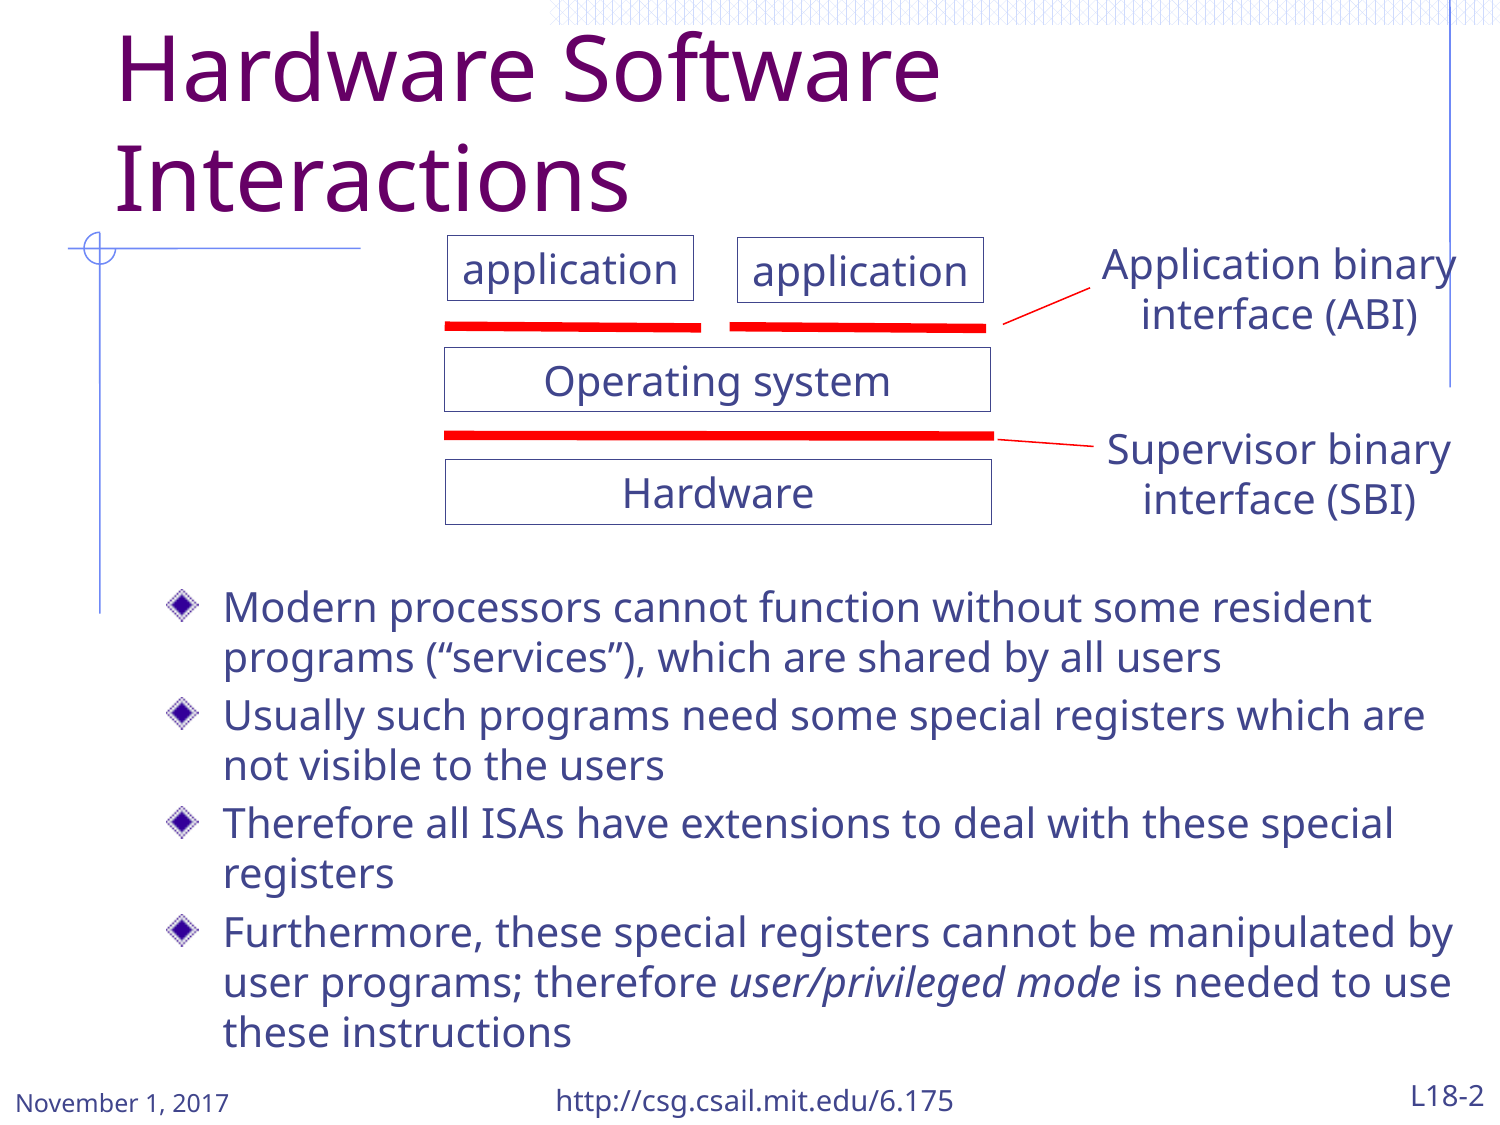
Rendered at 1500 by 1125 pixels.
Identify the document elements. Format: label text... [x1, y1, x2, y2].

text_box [997, 439, 1094, 447]
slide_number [0, 1049, 313, 1125]
picture [166, 589, 199, 622]
picture [166, 914, 199, 947]
text_box Supervisor binary interface (SBI) [1058, 415, 1500, 531]
picture [166, 697, 199, 730]
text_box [1002, 287, 1091, 325]
slide_number L18-2 [1187, 1049, 1500, 1125]
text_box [440, 235, 995, 526]
text_box Application binary interface (ABI) [1058, 230, 1500, 345]
footer http://csg.csail.mit.edu/6.175 [508, 1049, 1002, 1125]
list Modern processors cannot function without some resident programs (“services”), which are shared by all users Usually such programs need some special registers which are not visible to the users Therefore all ISAs have extensions to deal with these special registers Furthermore, these special registers cannot be manipulated by user programs; therefore user/privileged mode is needed to use these instructions [151, 572, 1469, 1068]
title Hardware Software Interactions [99, 49, 1376, 238]
picture [166, 806, 199, 839]
